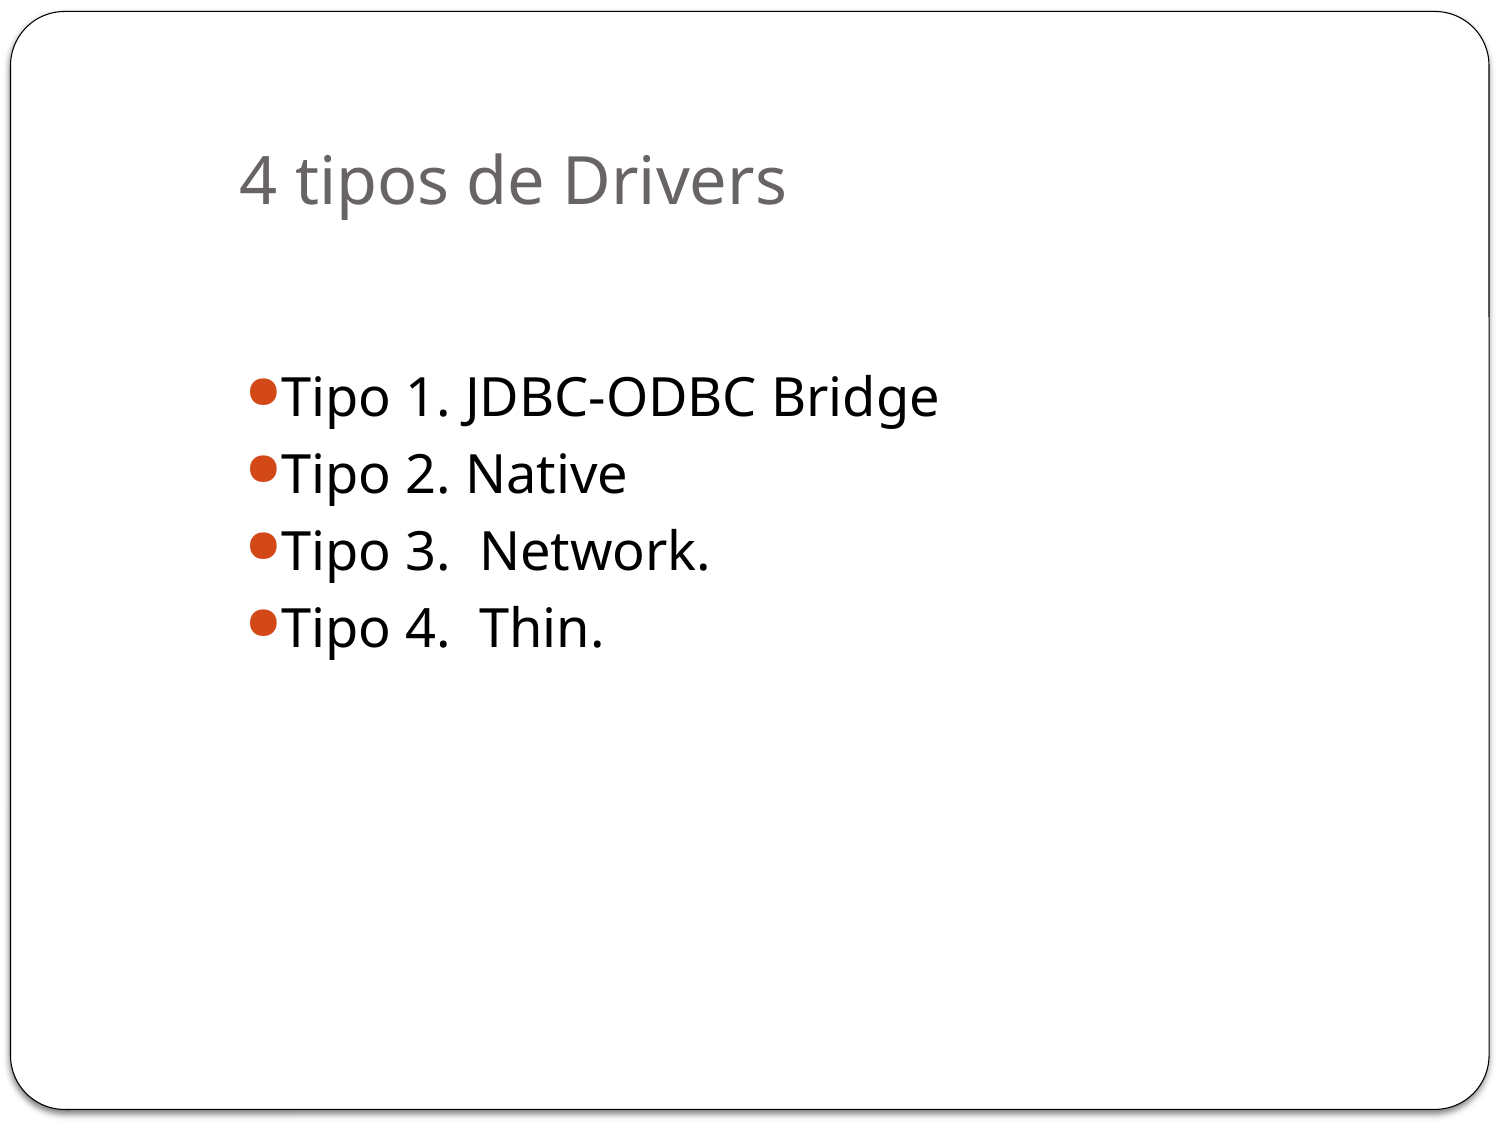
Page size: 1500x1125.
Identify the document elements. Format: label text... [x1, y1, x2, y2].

title 4 tipos de Drivers [225, 45, 1500, 233]
list Tipo 1. JDBC-ODBC Bridge Tipo 2. Native Tipo 3. Network. Tipo 4. Thin. [230, 354, 1114, 767]
